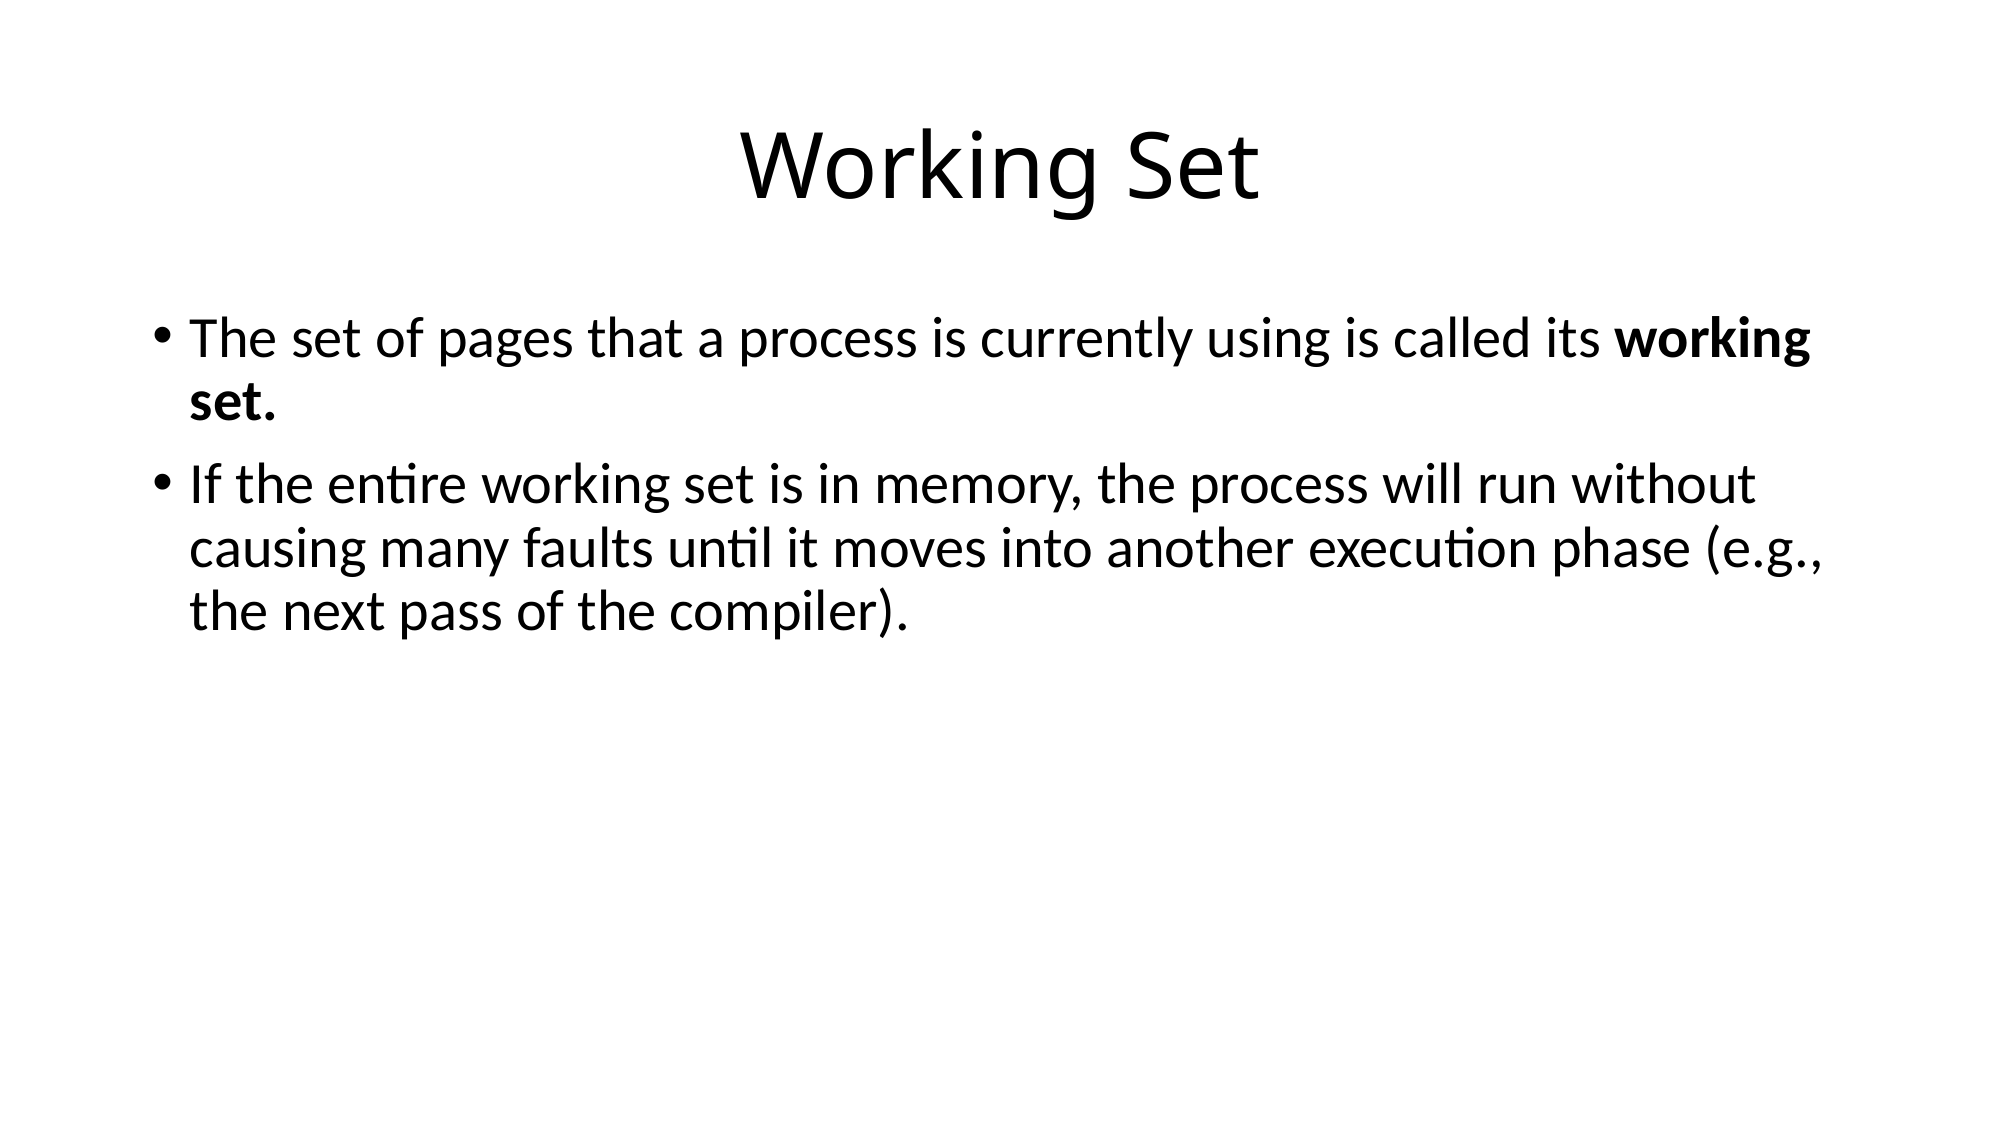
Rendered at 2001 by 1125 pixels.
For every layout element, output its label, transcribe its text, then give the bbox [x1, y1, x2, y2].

title Working Set [137, 59, 1863, 278]
list The set of pages that a process is currently using is called its working set. If the entire working set is in memory, the process will run without causing many faults until it moves into another execution phase (e.g., the next pass of the compiler). [137, 299, 1863, 1014]
